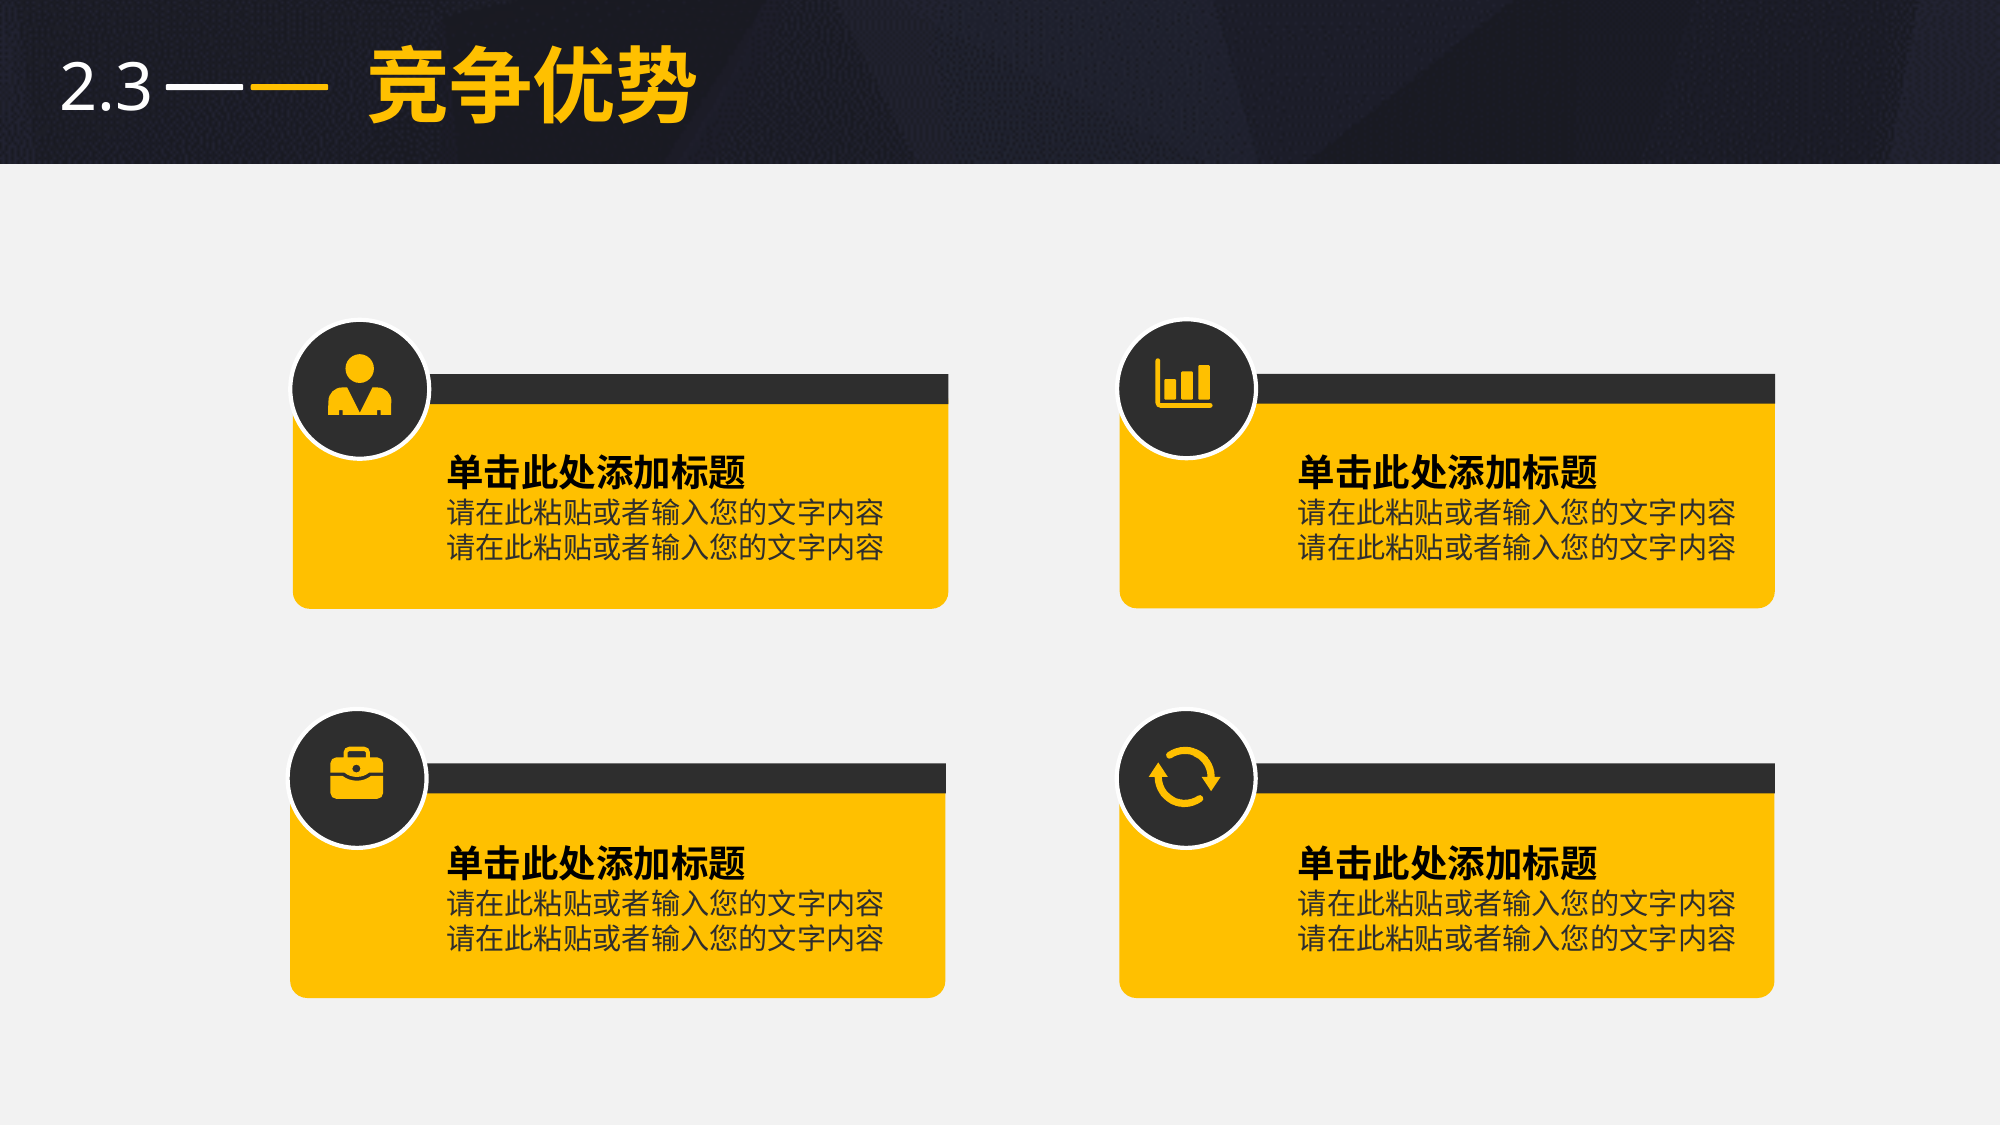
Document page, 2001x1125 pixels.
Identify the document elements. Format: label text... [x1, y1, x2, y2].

text_box [1256, 373, 1776, 405]
text_box [289, 318, 431, 460]
text_box [1116, 318, 1258, 460]
text_box 单击此处添加标题 请在此粘贴或者输入您的文字内容 请在此粘贴或者输入您的文字内容 [1283, 441, 1752, 628]
text_box [426, 762, 947, 794]
text_box 单击此处添加标题 请在此粘贴或者输入您的文字内容 请在此粘贴或者输入您的文字内容 [1283, 833, 1752, 1019]
text_box [1255, 762, 1776, 794]
text_box [291, 397, 950, 610]
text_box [165, 84, 329, 91]
text_box [429, 373, 949, 405]
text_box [328, 354, 392, 415]
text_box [1148, 746, 1221, 807]
text_box [1115, 707, 1257, 849]
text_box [1155, 358, 1213, 408]
text_box [286, 707, 428, 849]
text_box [330, 746, 384, 799]
picture [0, 0, 2000, 164]
text_box [1118, 794, 1776, 1000]
text_box [289, 794, 947, 1000]
text_box [1118, 405, 1776, 610]
text_box 单击此处添加标题 请在此粘贴或者输入您的文字内容 请在此粘贴或者输入您的文字内容 [431, 441, 900, 628]
text_box 单击此处添加标题 请在此粘贴或者输入您的文字内容 请在此粘贴或者输入您的文字内容 [431, 833, 900, 1019]
